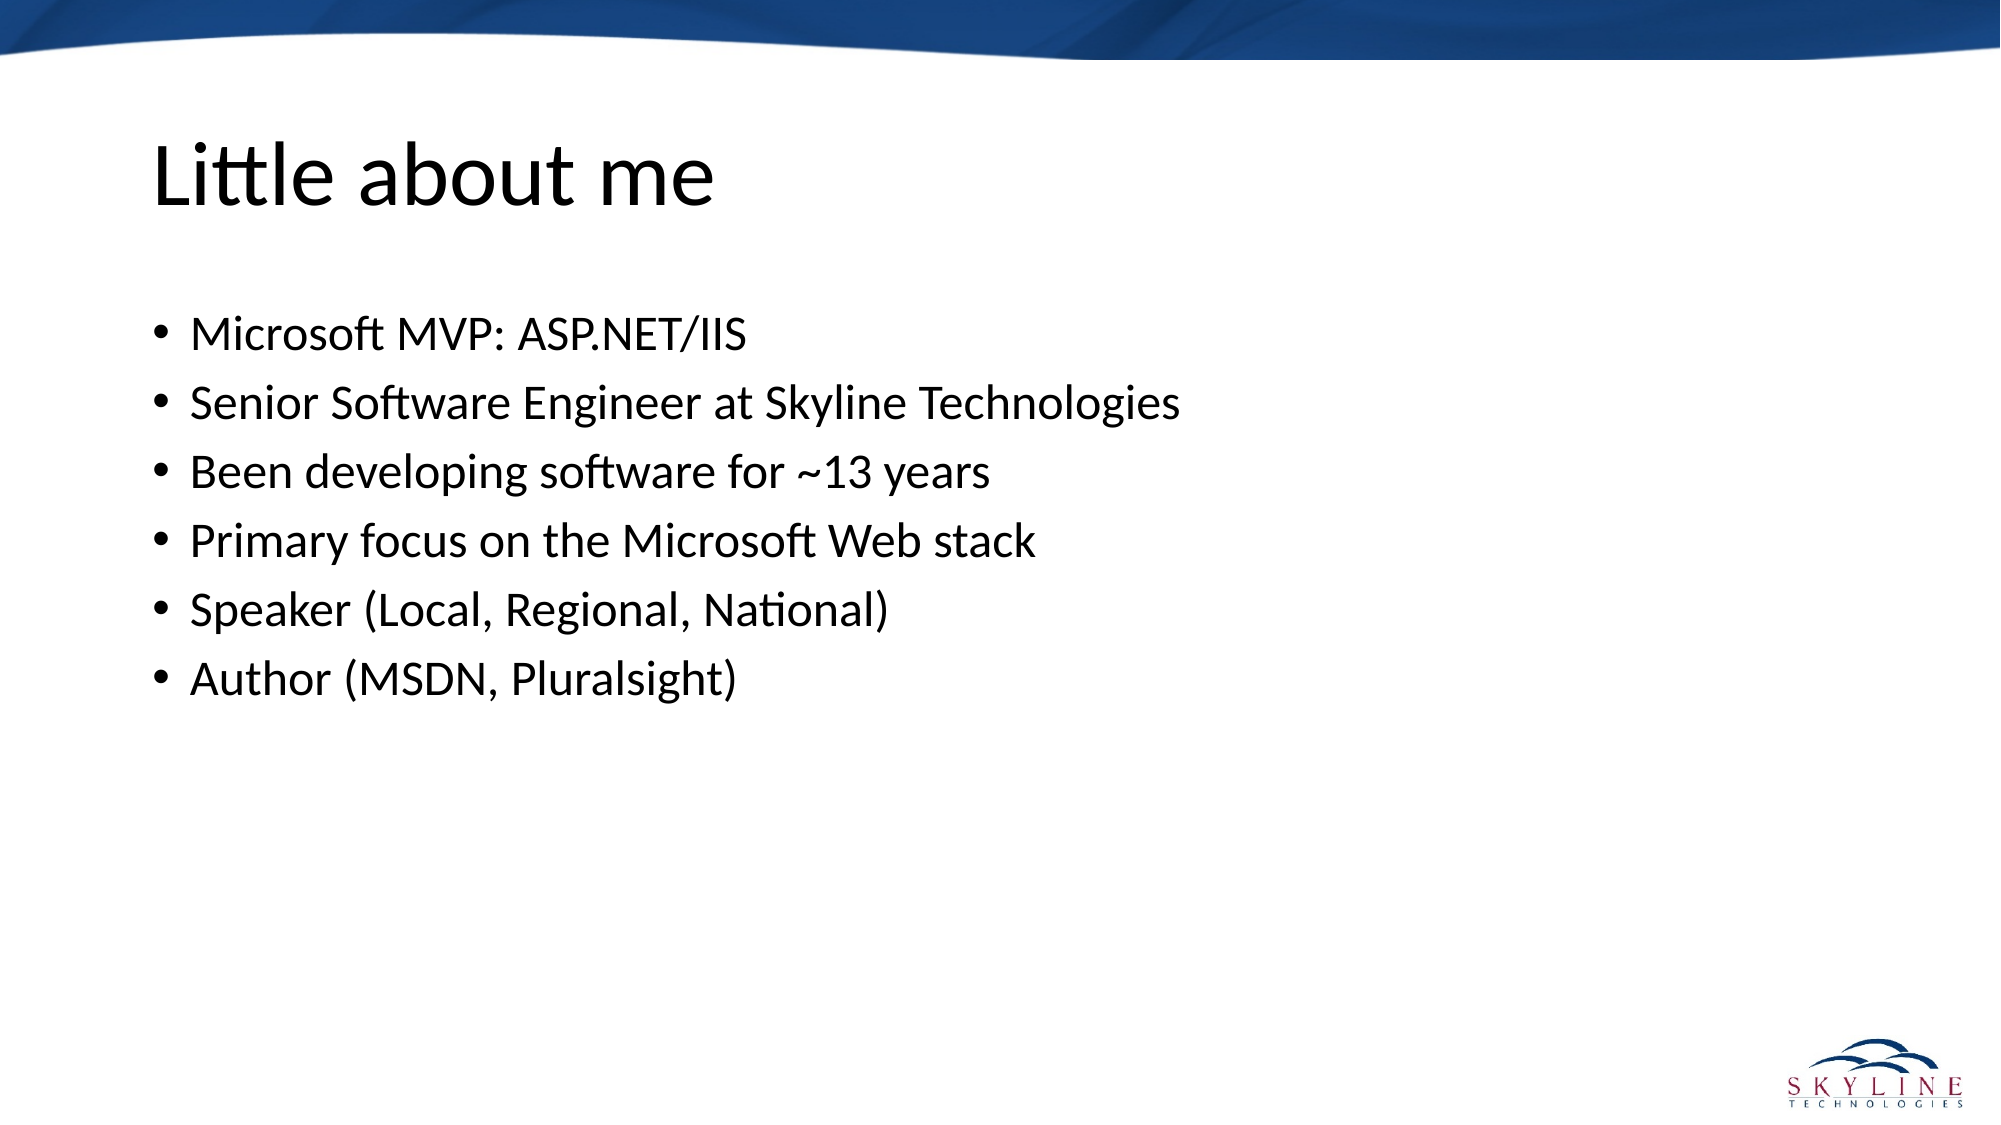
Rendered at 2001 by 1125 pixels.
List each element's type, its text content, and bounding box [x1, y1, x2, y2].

list Microsoft MVP: ASP.NET/IIS Senior Software Engineer at Skyline Technologies Been developing software for ~13 years Primary focus on the Microsoft Web stack Speaker (Local, Regional, National) Author (MSDN, Pluralsight) [137, 299, 1863, 1014]
picture [0, 0, 2000, 60]
title Little about me [137, 59, 1863, 278]
picture [1787, 1035, 1963, 1111]
